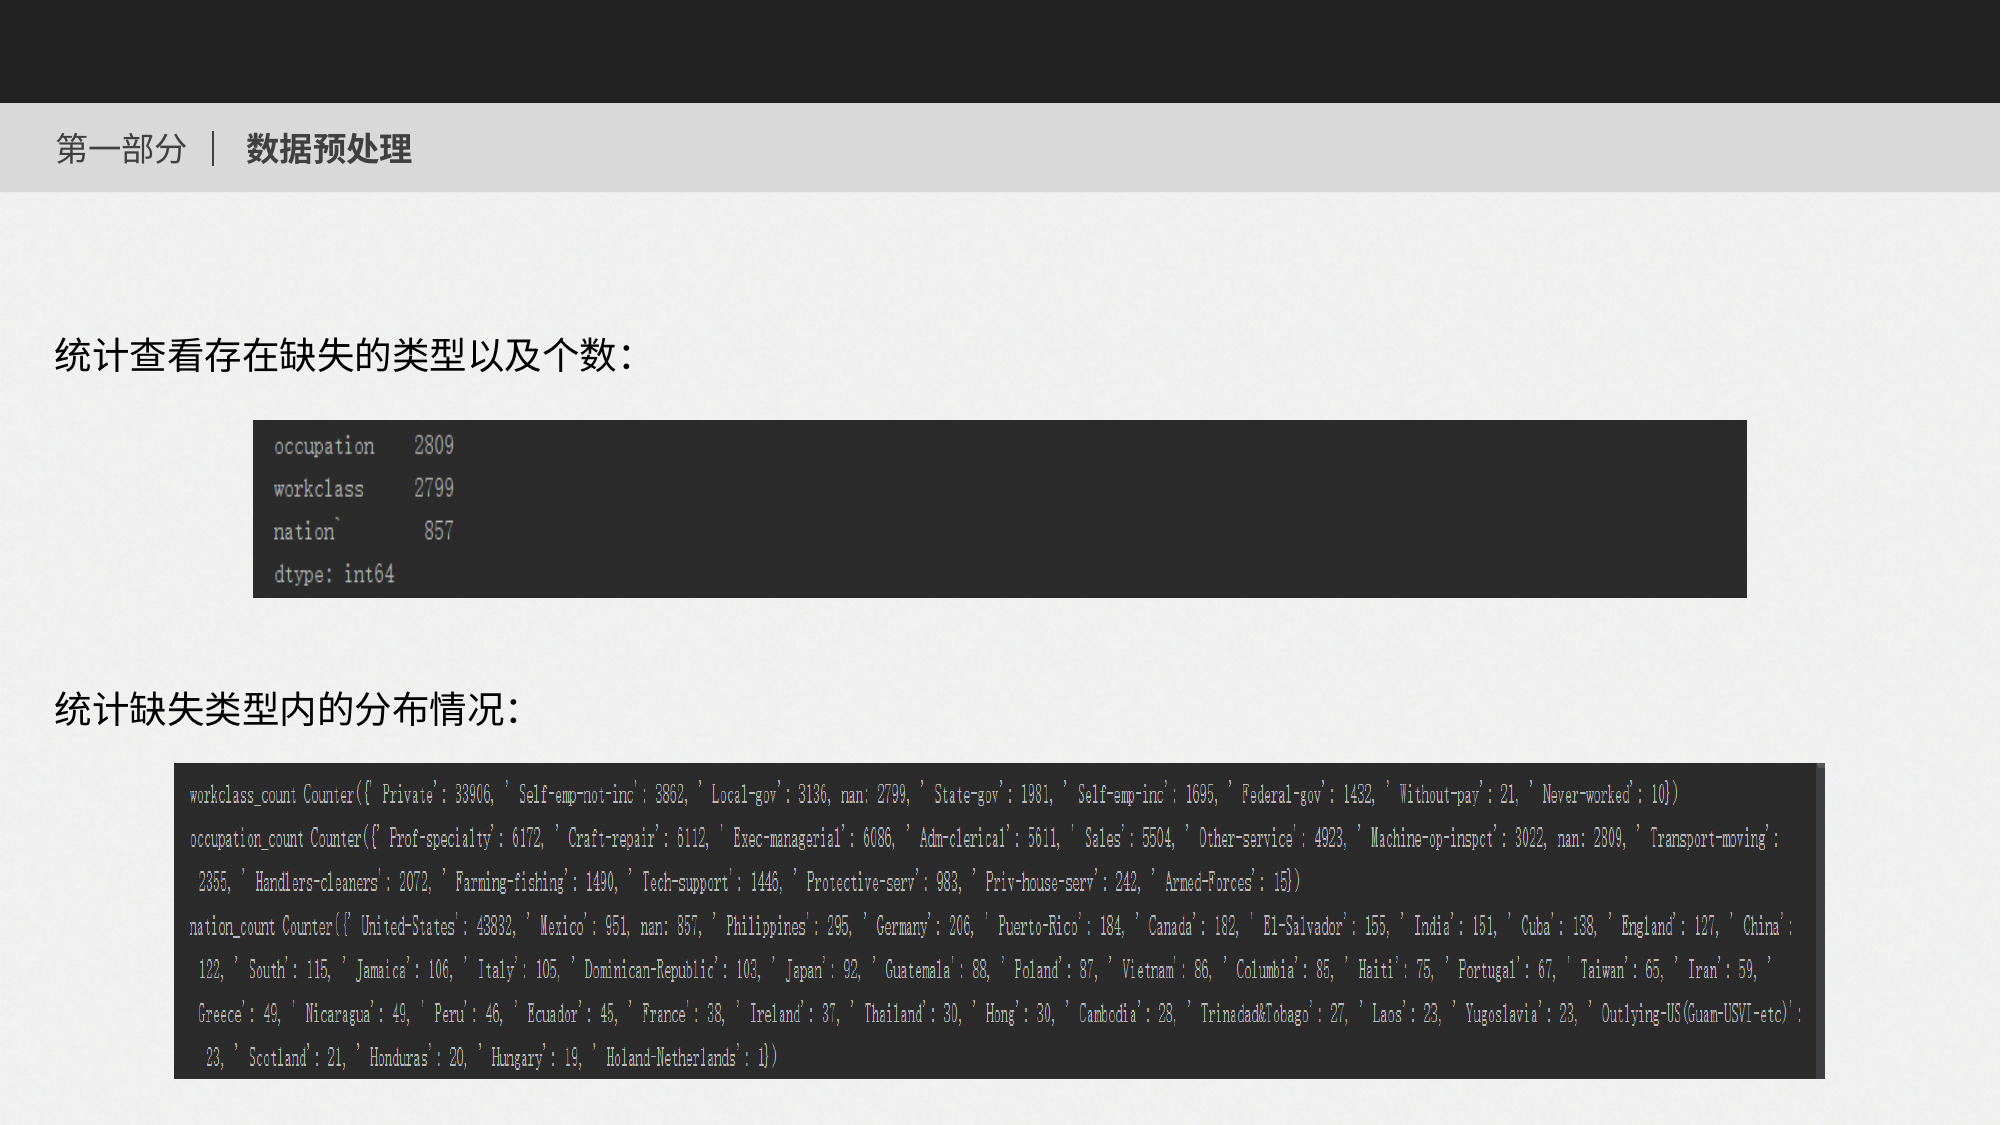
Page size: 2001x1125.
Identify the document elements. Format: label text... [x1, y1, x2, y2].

text_box 统计缺失类型内的分布情况： [39, 656, 683, 739]
text_box [0, 0, 2000, 103]
text_box 统计查看存在缺失的类型以及个数： [39, 302, 683, 385]
text_box 第一部分 [40, 120, 204, 176]
text_box 数据预处理 [231, 120, 428, 176]
text_box [0, 103, 2000, 193]
picture [0, 0, 2001, 1125]
